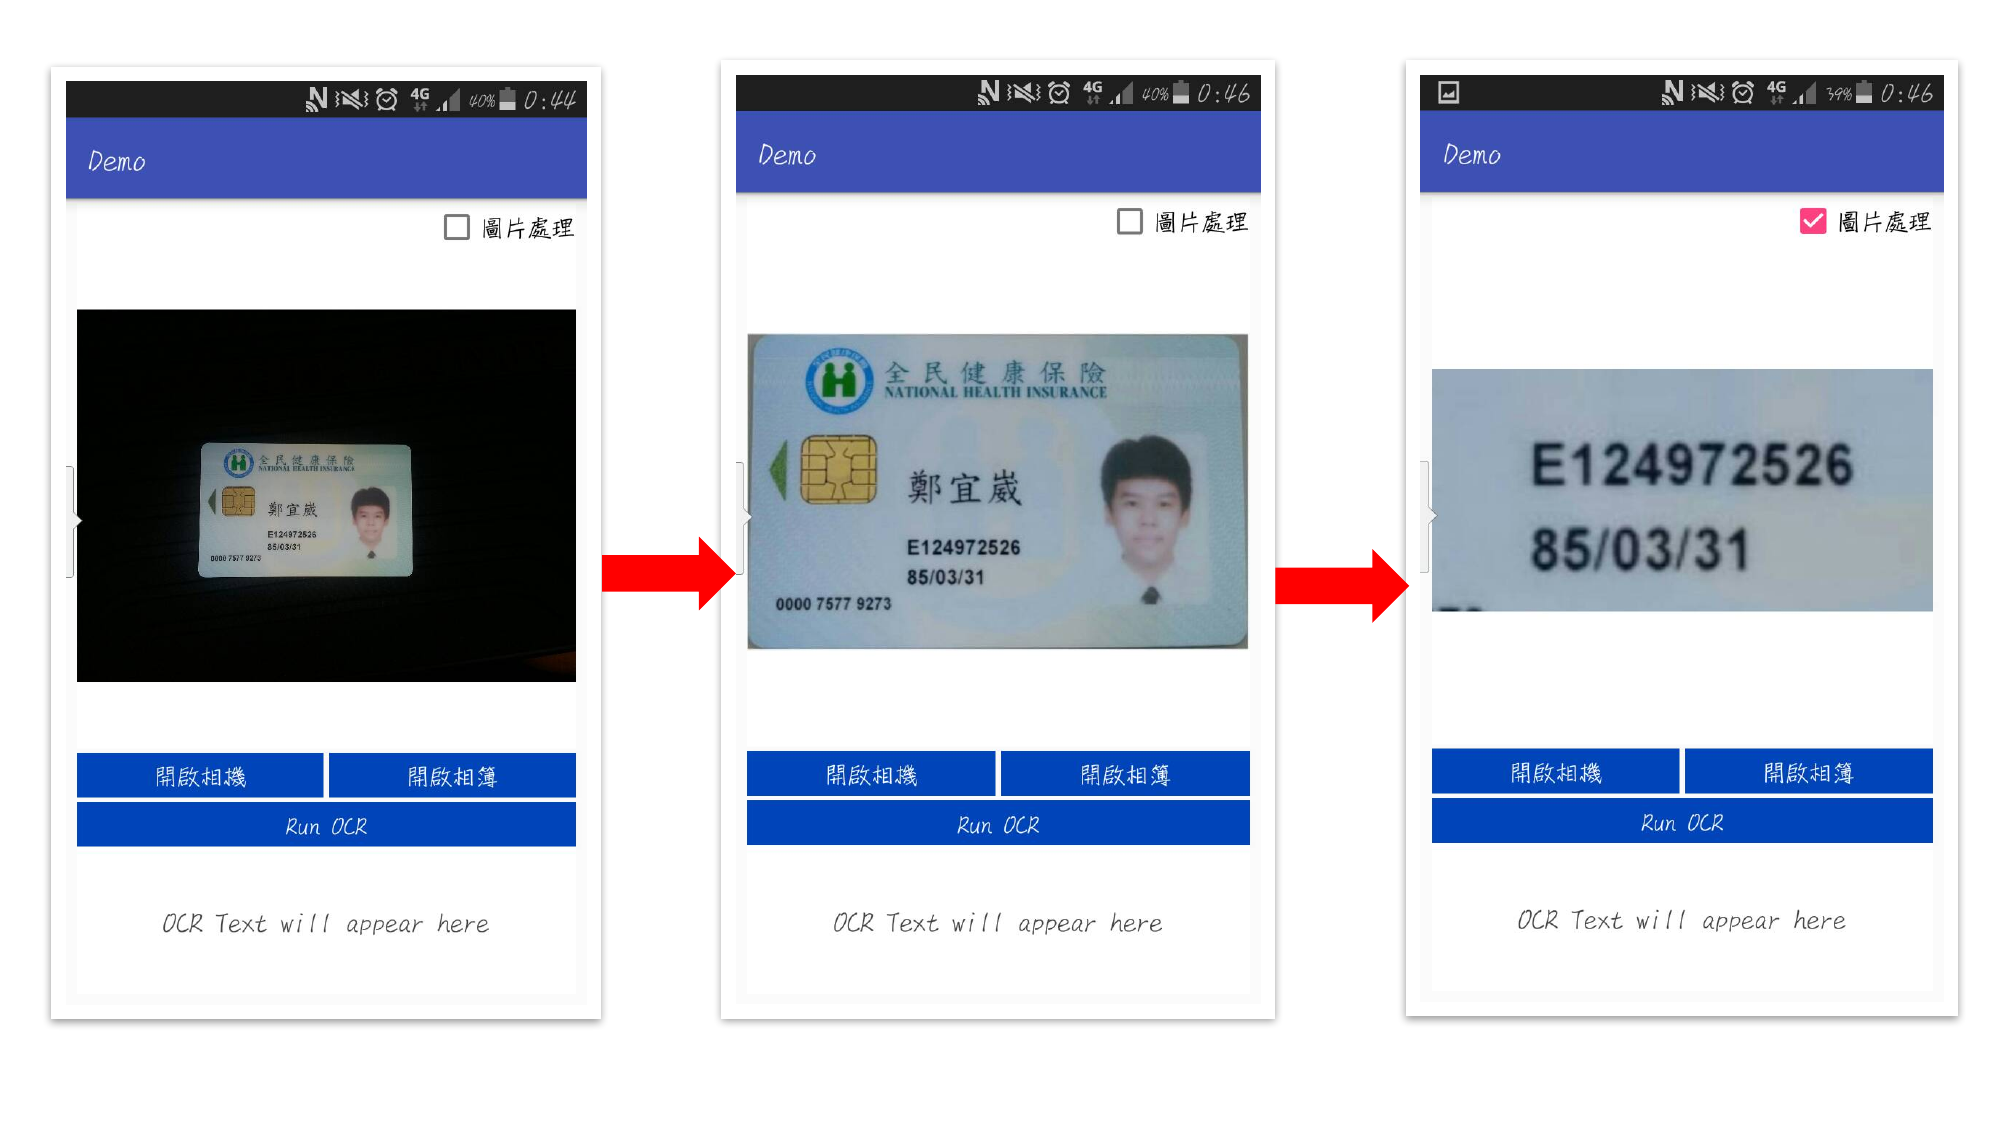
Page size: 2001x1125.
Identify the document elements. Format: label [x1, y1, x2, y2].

picture [1420, 74, 1944, 1002]
text_box [1275, 549, 1410, 623]
picture [735, 74, 1261, 1005]
text_box [602, 536, 735, 611]
picture [65, 81, 587, 1005]
